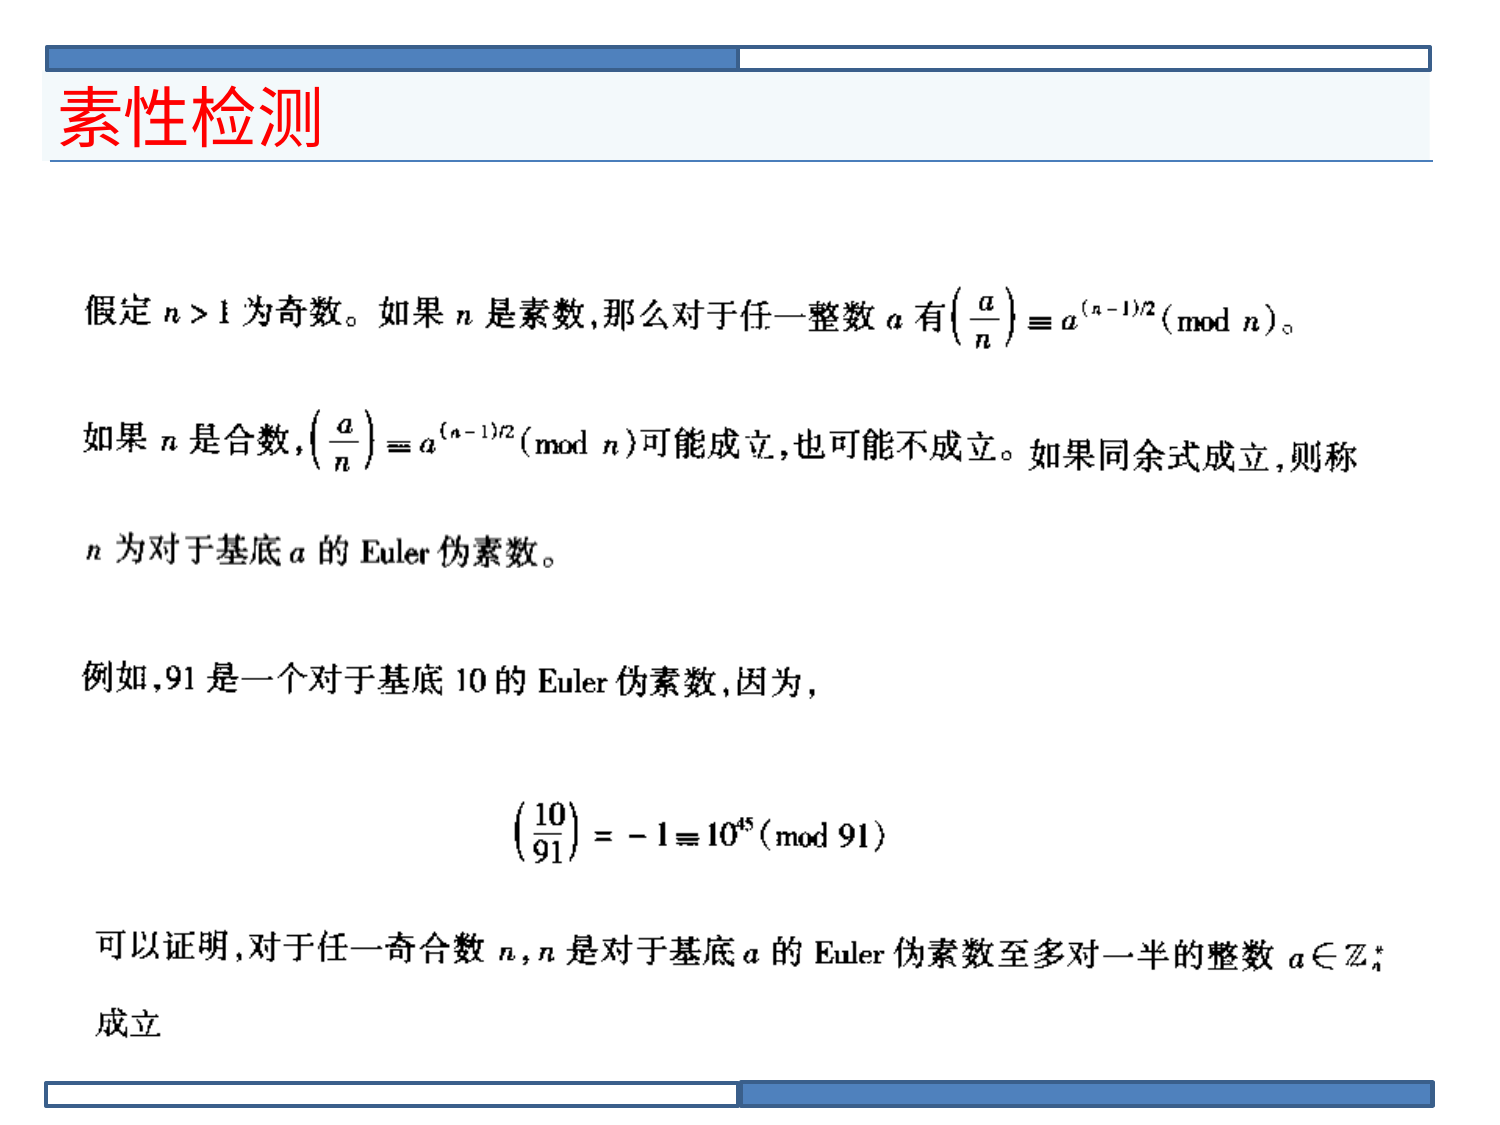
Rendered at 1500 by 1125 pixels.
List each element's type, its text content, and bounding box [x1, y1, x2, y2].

picture [76, 526, 559, 579]
text_box [46, 170, 1433, 365]
picture [76, 644, 835, 707]
picture [88, 1004, 163, 1046]
text_box [45, 45, 736, 72]
picture [65, 268, 1312, 360]
picture [79, 916, 1396, 978]
picture [1021, 420, 1363, 482]
picture [501, 786, 917, 895]
text_box [736, 45, 1432, 72]
picture [76, 408, 1013, 478]
text_box [44, 1081, 740, 1108]
title 素性检测 [42, 70, 1430, 161]
text_box [739, 1080, 1435, 1108]
